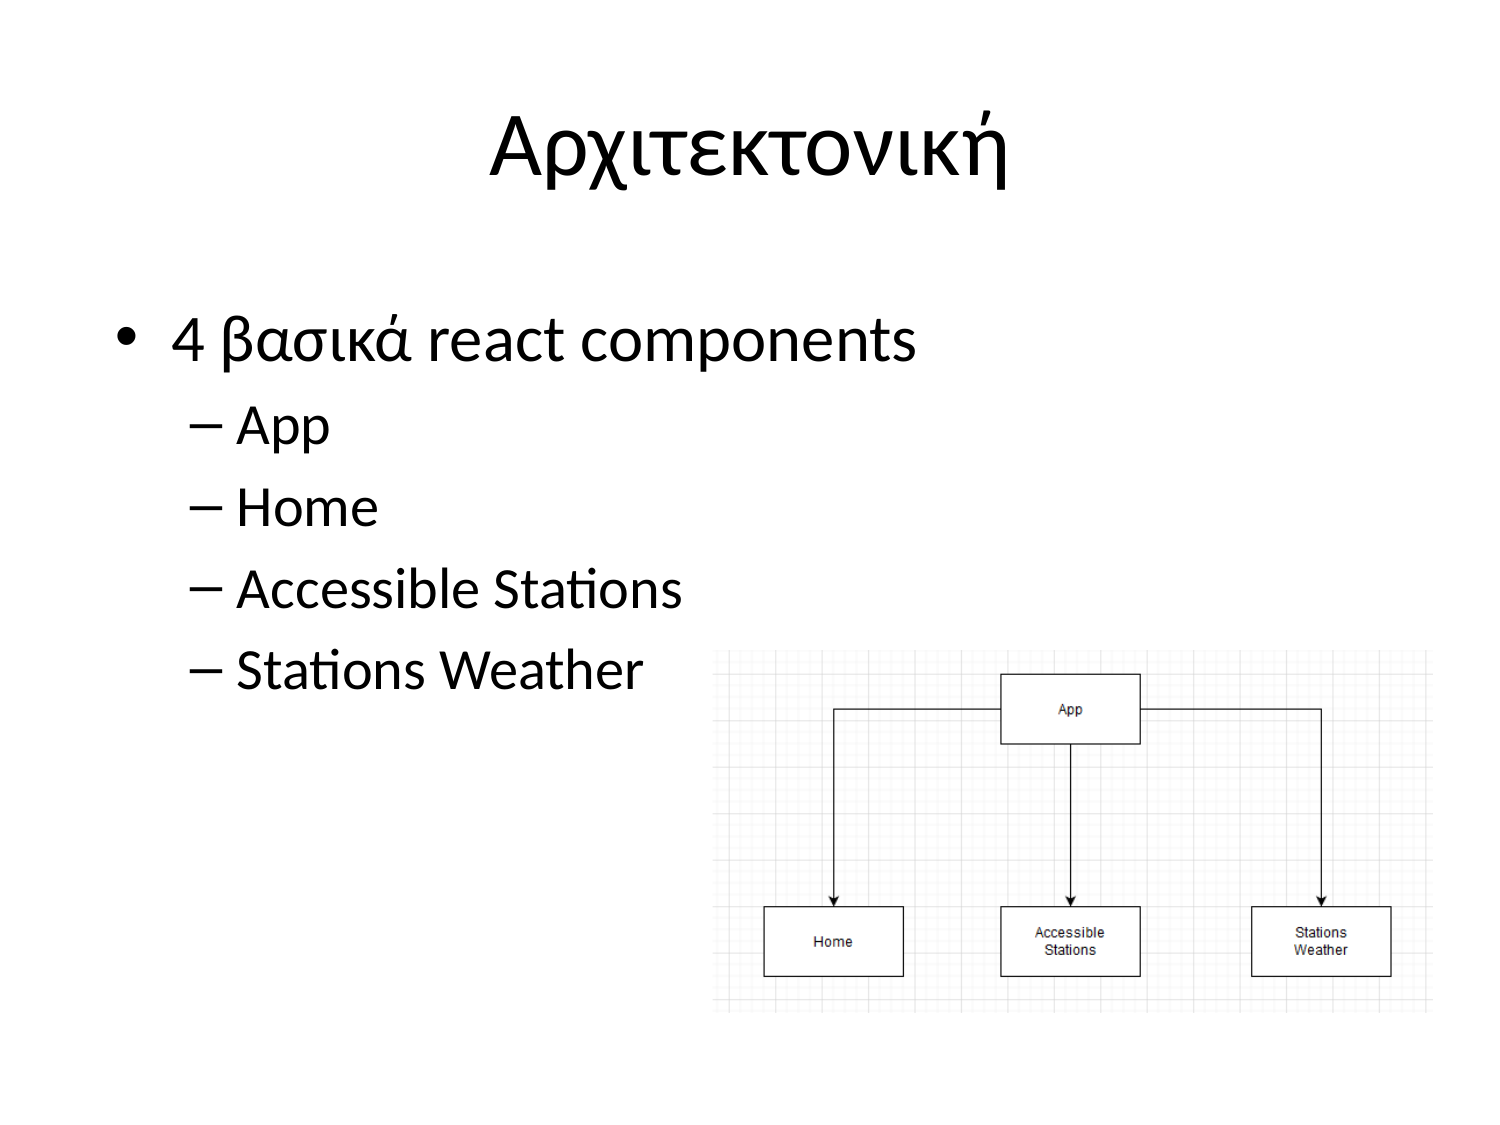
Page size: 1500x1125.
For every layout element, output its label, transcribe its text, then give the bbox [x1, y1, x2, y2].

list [712, 649, 1434, 1013]
title Αρχιτεκτονική [75, 45, 1425, 233]
text_box 4 βασικά react components App Home Accessible Stations Stations Weather [99, 287, 938, 738]
